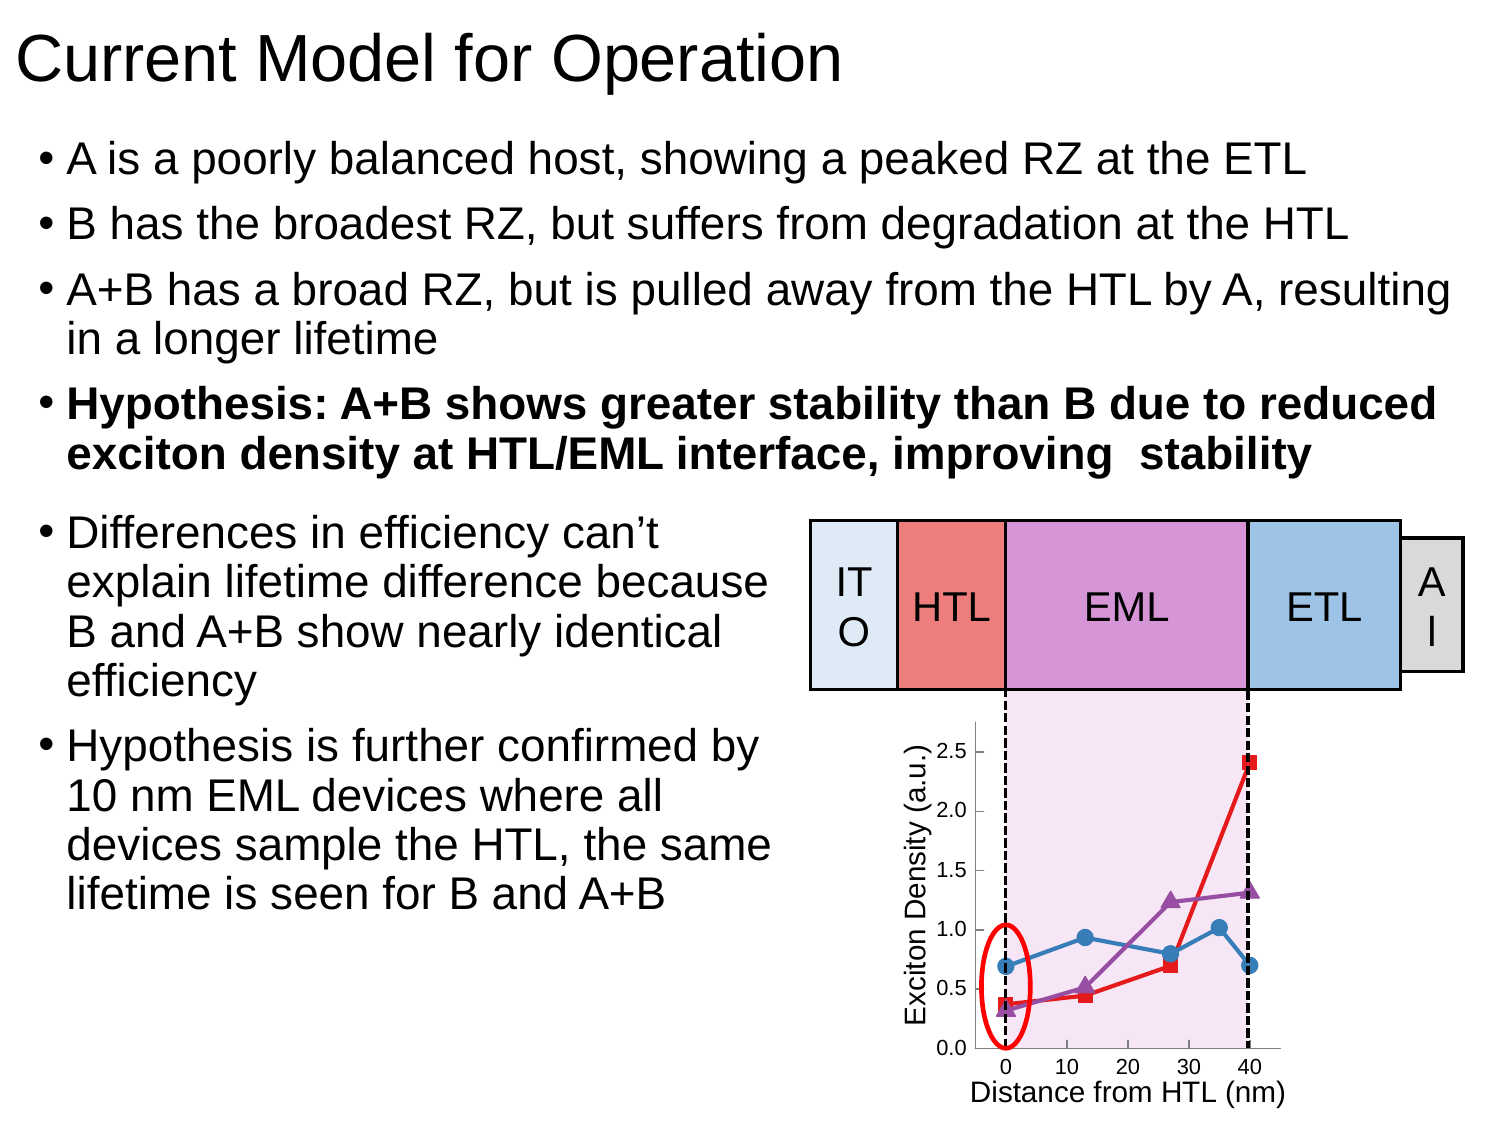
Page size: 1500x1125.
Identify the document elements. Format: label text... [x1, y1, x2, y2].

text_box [886, 703, 1314, 1125]
text_box [1222, 691, 1247, 703]
text_box [1006, 691, 1051, 703]
text_box Differences in efficiency can’t explain lifetime difference because B and A+B show nearly identical efficiency Hypothesis is further confirmed by 10 nm EML devices where all devices sample the HTL, the same lifetime is seen for B and A+B [23, 501, 805, 1049]
title Current Model for Operation [0, 0, 1500, 121]
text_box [1051, 278, 1222, 932]
